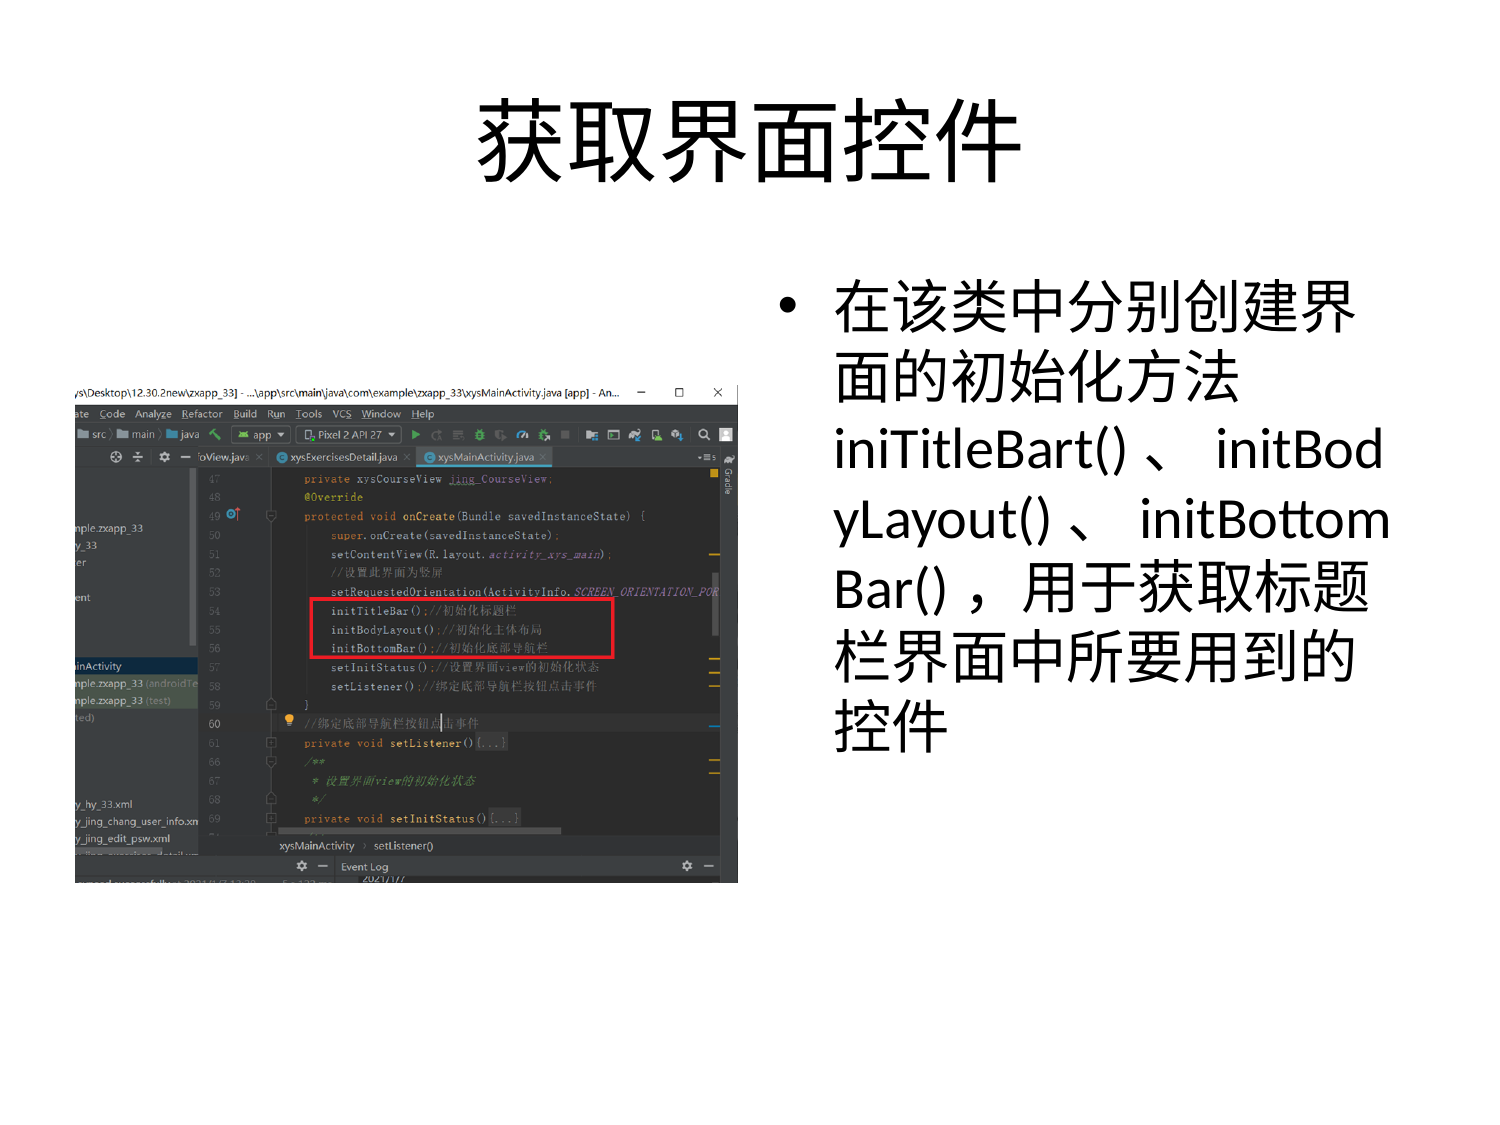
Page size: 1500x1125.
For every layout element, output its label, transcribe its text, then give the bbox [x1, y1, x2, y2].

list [74, 384, 738, 883]
title 获取界面控件 [75, 45, 1425, 233]
list 在该类中分别创建界面的初始化方法iniTitleBart()、initBodyLayout()、initBottomBar()，用于获取标题栏界面中所要用到的控件 [762, 262, 1425, 1005]
